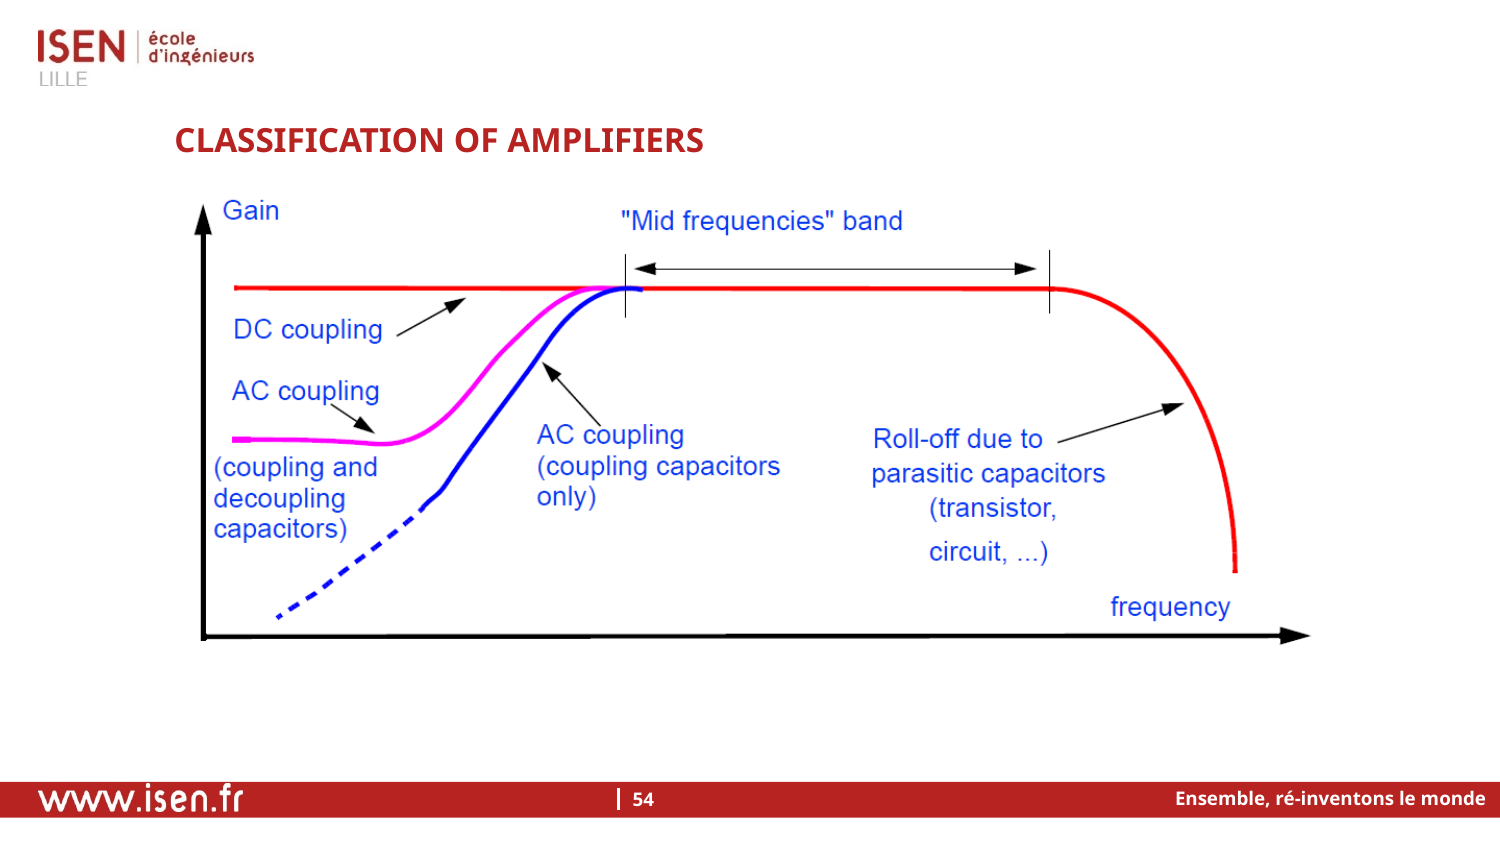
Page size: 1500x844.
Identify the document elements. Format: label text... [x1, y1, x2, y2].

picture [180, 178, 1319, 665]
slide_number 54 [617, 777, 891, 823]
picture [38, 29, 254, 86]
footer Ensemble, ré-inventons le monde [891, 777, 1500, 822]
title Classification of amplifiers [159, 86, 1459, 167]
picture [38, 783, 243, 812]
